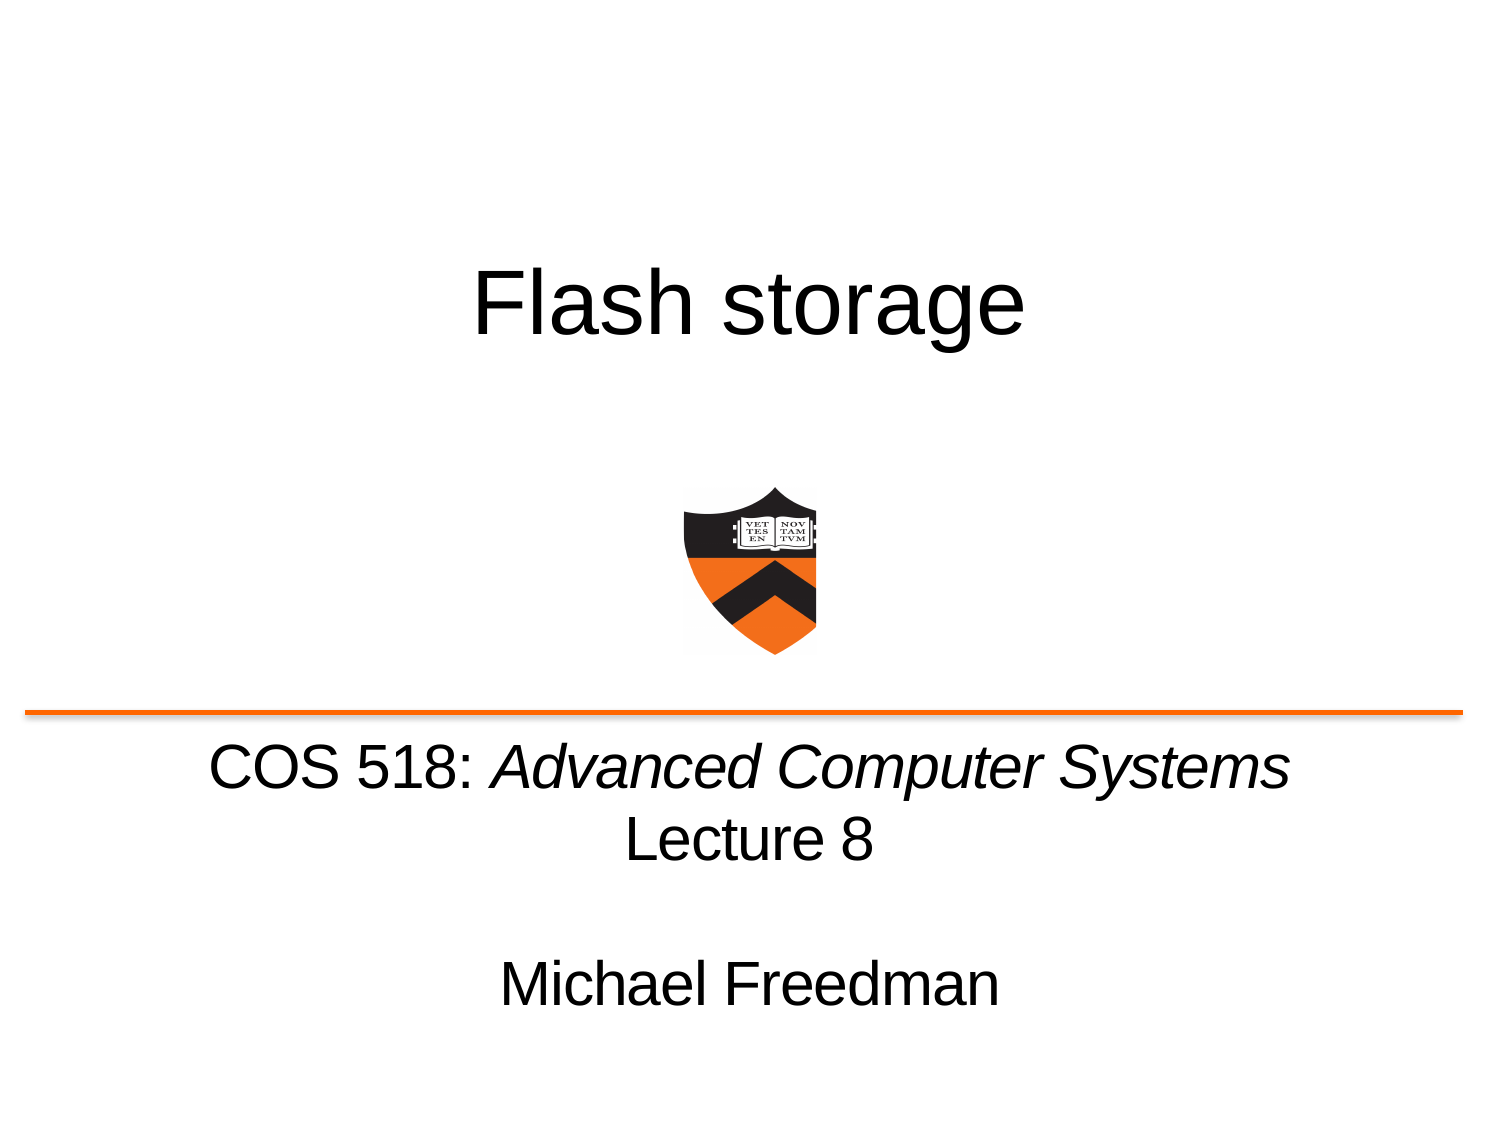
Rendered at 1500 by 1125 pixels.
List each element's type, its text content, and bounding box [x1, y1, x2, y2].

subtitle COS 518: Advanced Computer Systems Lecture 8 Michael Freedman [0, 733, 1500, 1125]
picture [683, 487, 817, 655]
title Flash storage [0, 143, 1500, 361]
